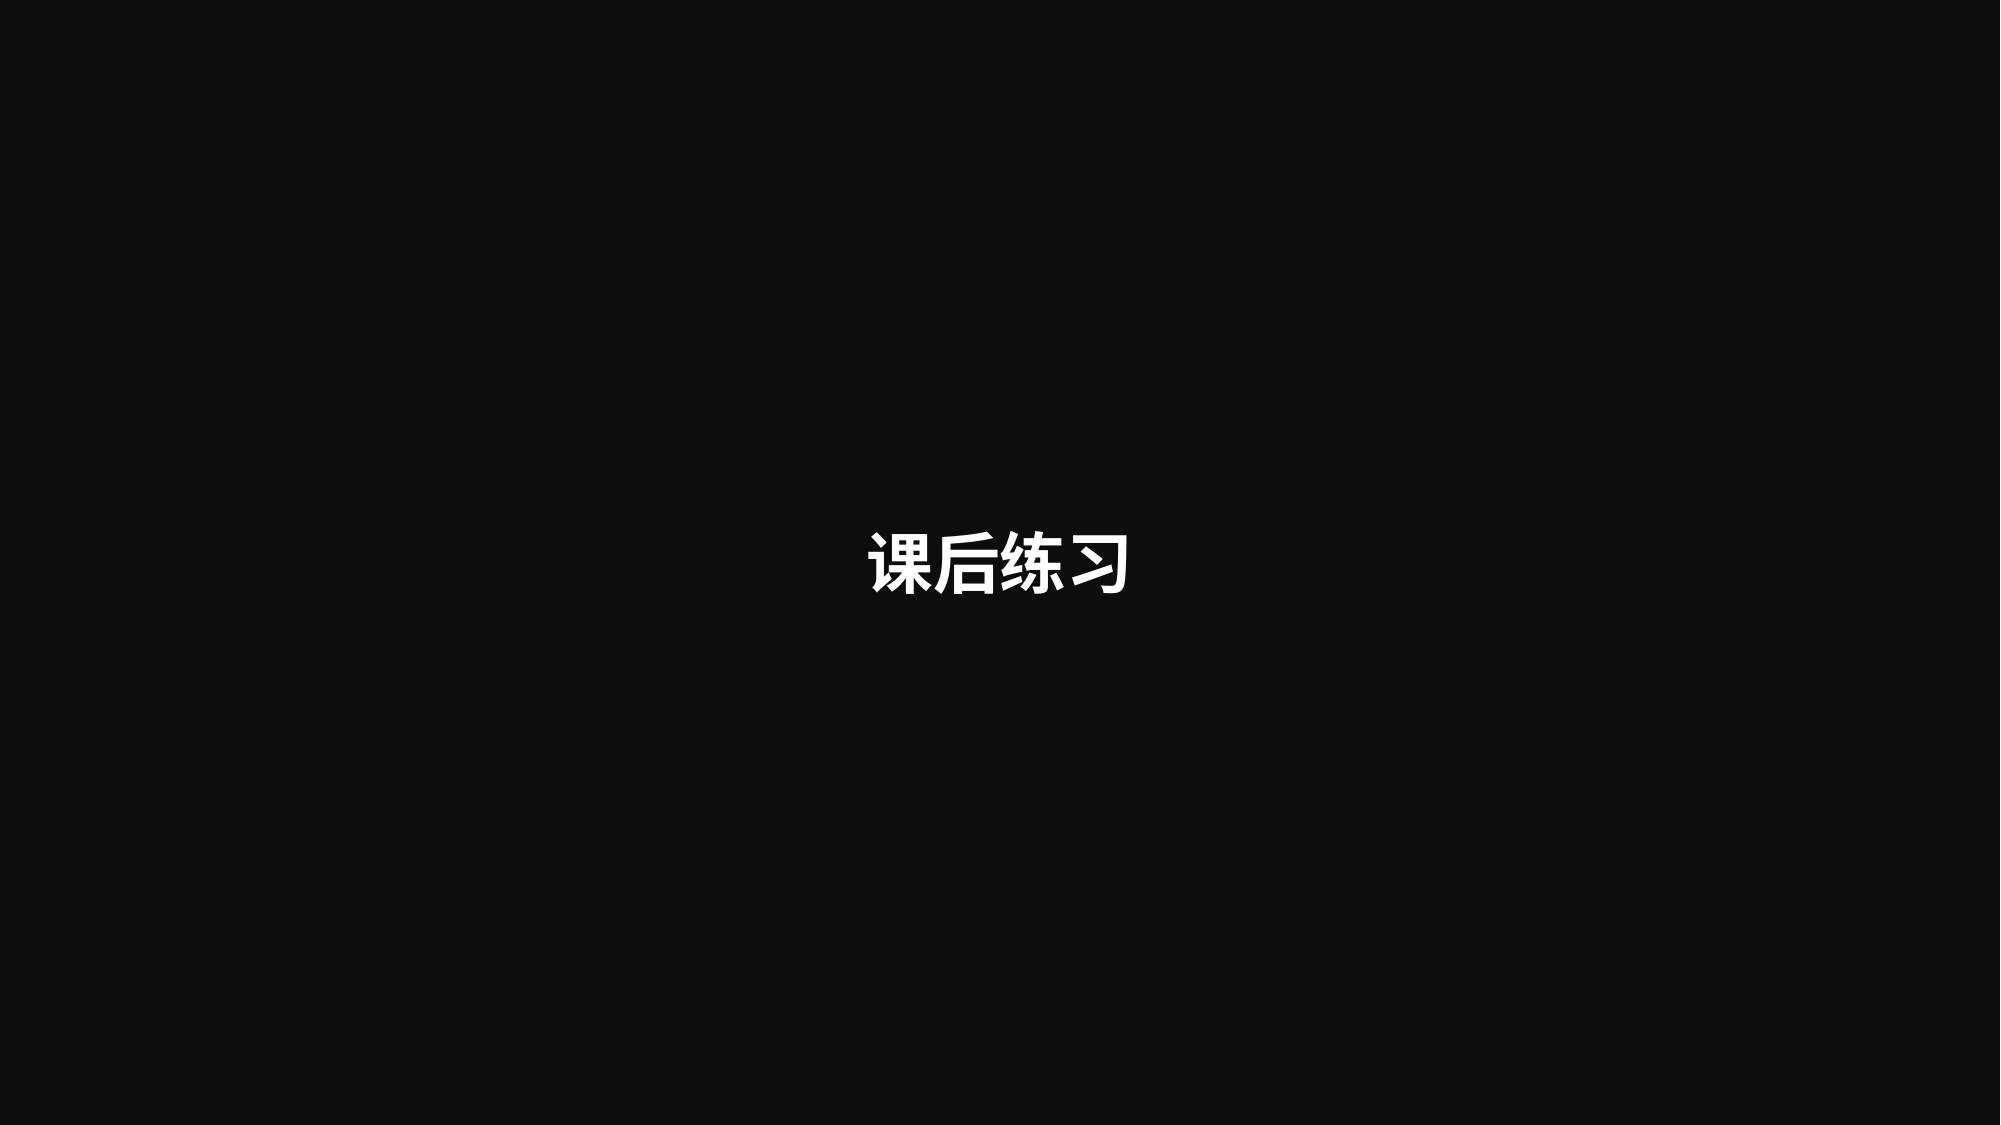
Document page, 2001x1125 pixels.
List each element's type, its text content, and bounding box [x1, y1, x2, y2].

text_box 课后练习 [843, 514, 1157, 610]
text_box [0, 0, 2000, 1125]
